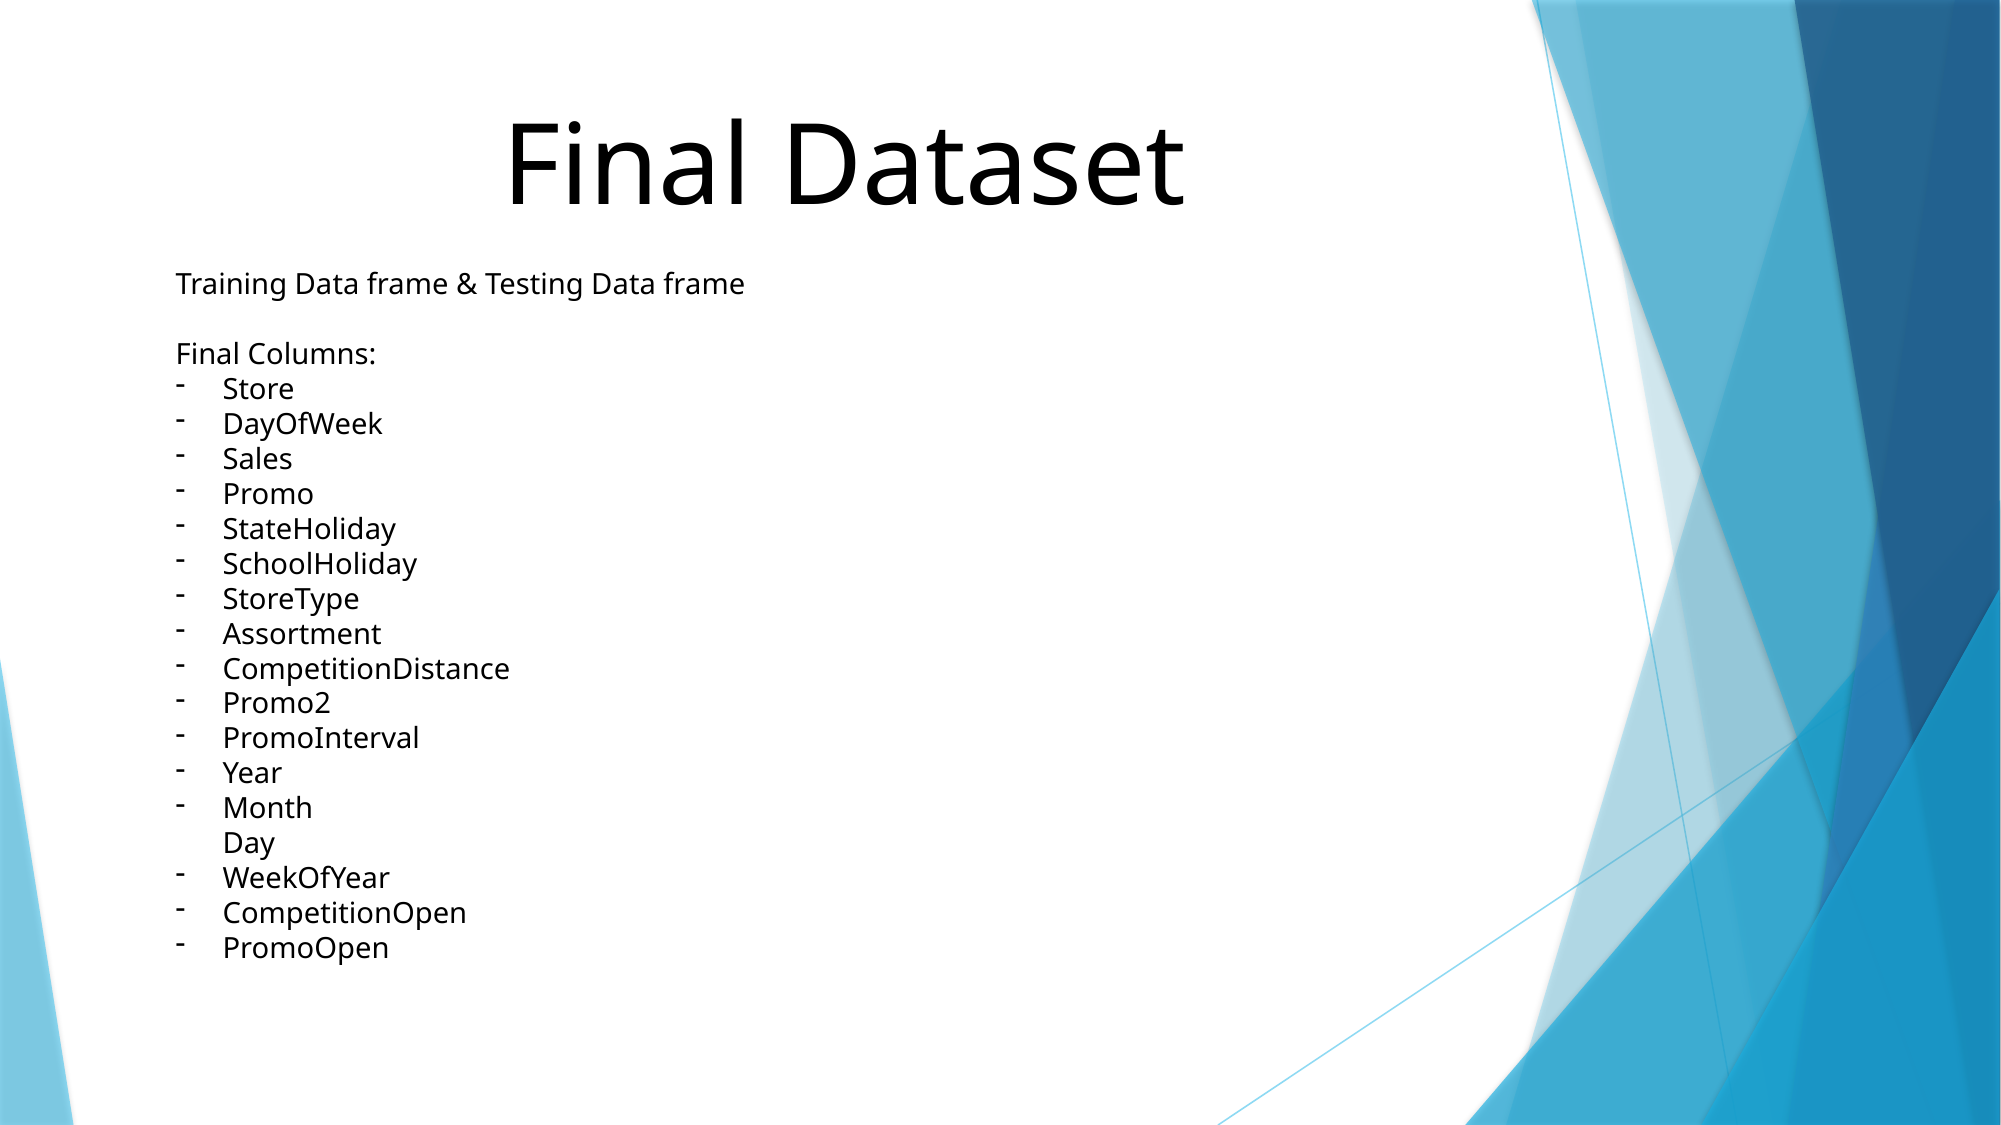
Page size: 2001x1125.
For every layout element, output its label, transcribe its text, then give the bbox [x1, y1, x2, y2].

text_box Training Data frame & Testing Data frame Final Columns: Store DayOfWeek Sales Promo StateHoliday SchoolHoliday StoreType Assortment CompetitionDistance Promo2 PromoInterval Year Month Day WeekOfYear CompetitionOpen PromoOpen [160, 257, 830, 1007]
text_box Final Dataset [487, 84, 1203, 235]
